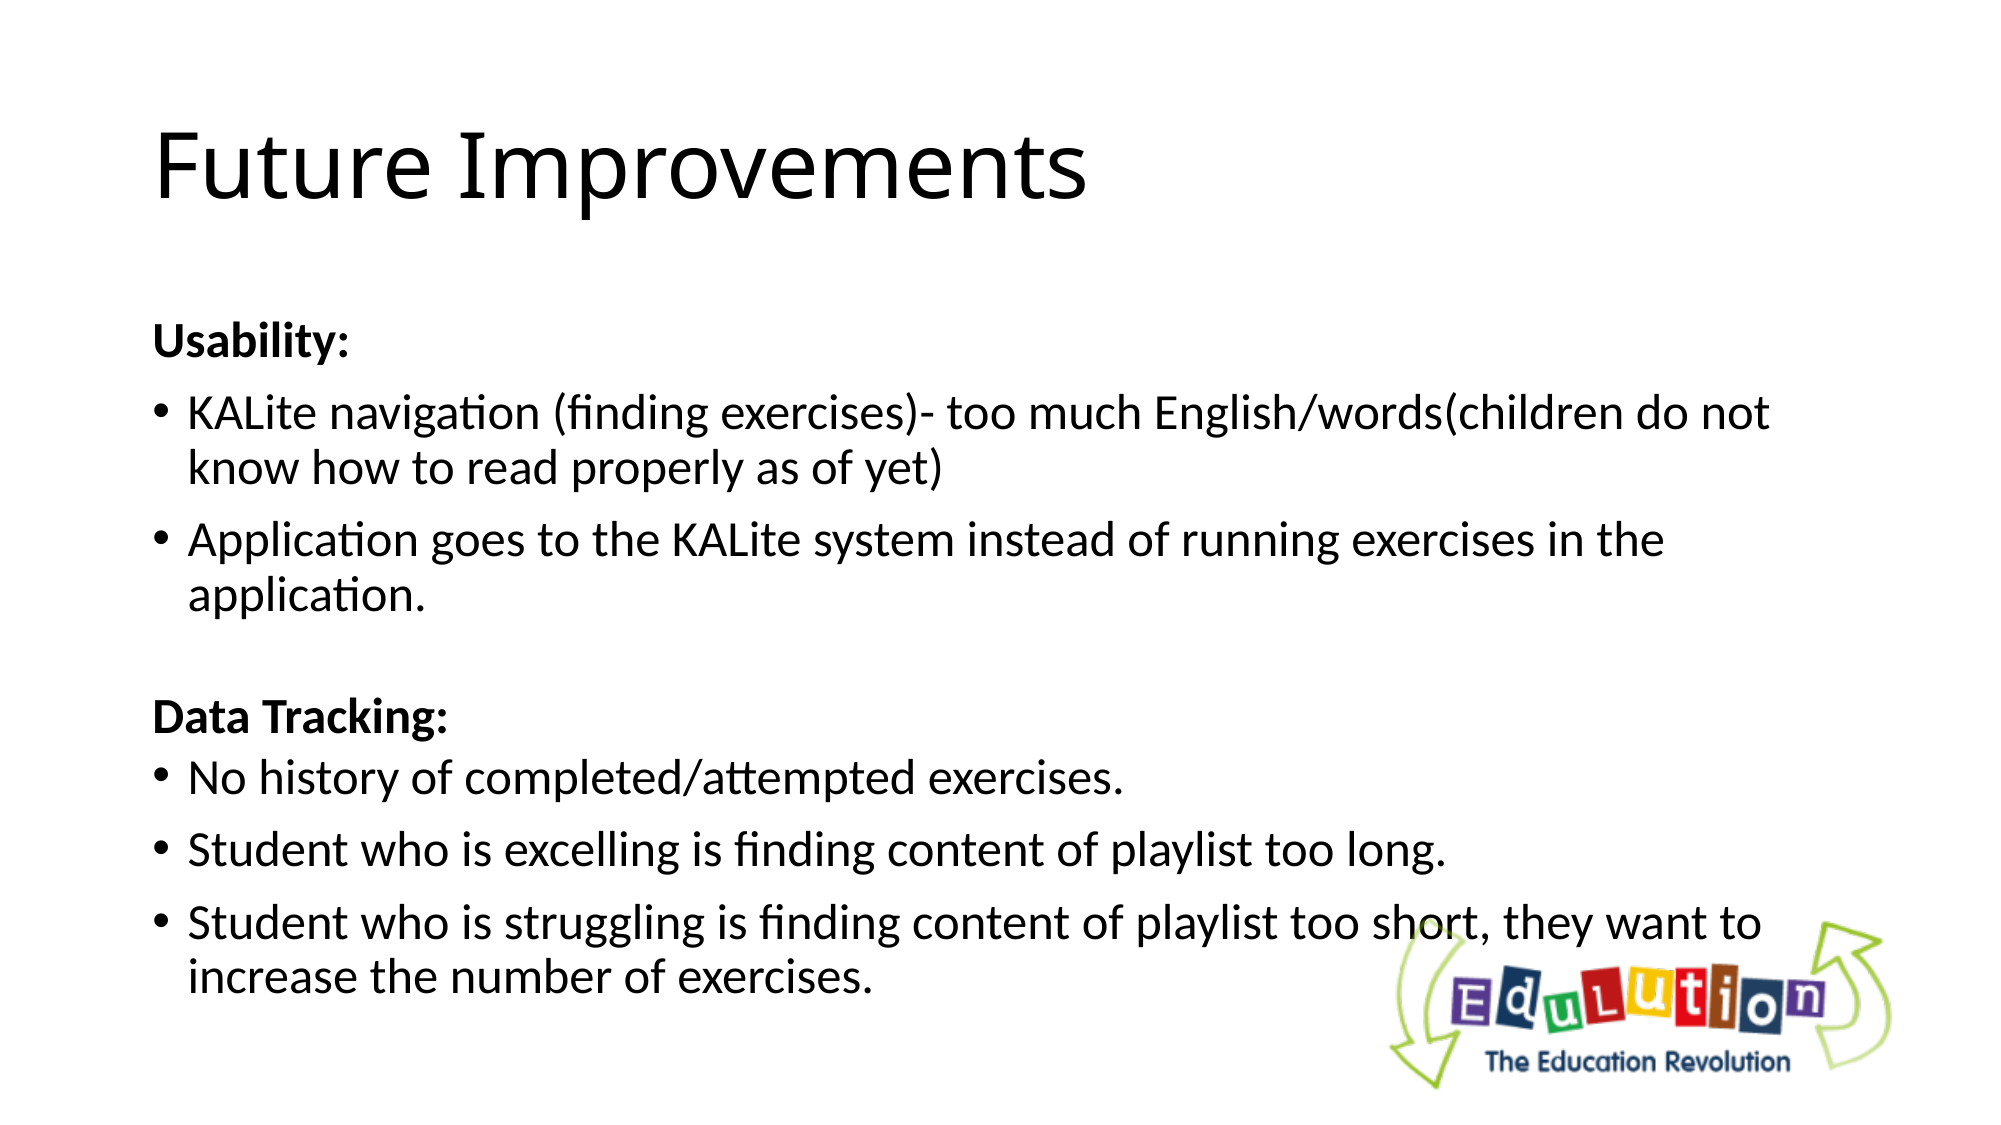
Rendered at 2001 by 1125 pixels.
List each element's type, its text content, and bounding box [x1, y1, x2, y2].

picture [1380, 903, 1900, 1096]
title Future Improvements [137, 59, 1863, 278]
list Usability: KALite navigation (finding exercises)- too much English/words(children do not know how to read properly as of yet) Application goes to the KALite system instead of running exercises in the application. Data Tracking: No history of completed/attempted exercises. Student who is excelling is finding content of playlist too long. Student who is struggling is finding content of playlist too short, they want to increase the number of exercises. [137, 299, 1863, 1014]
